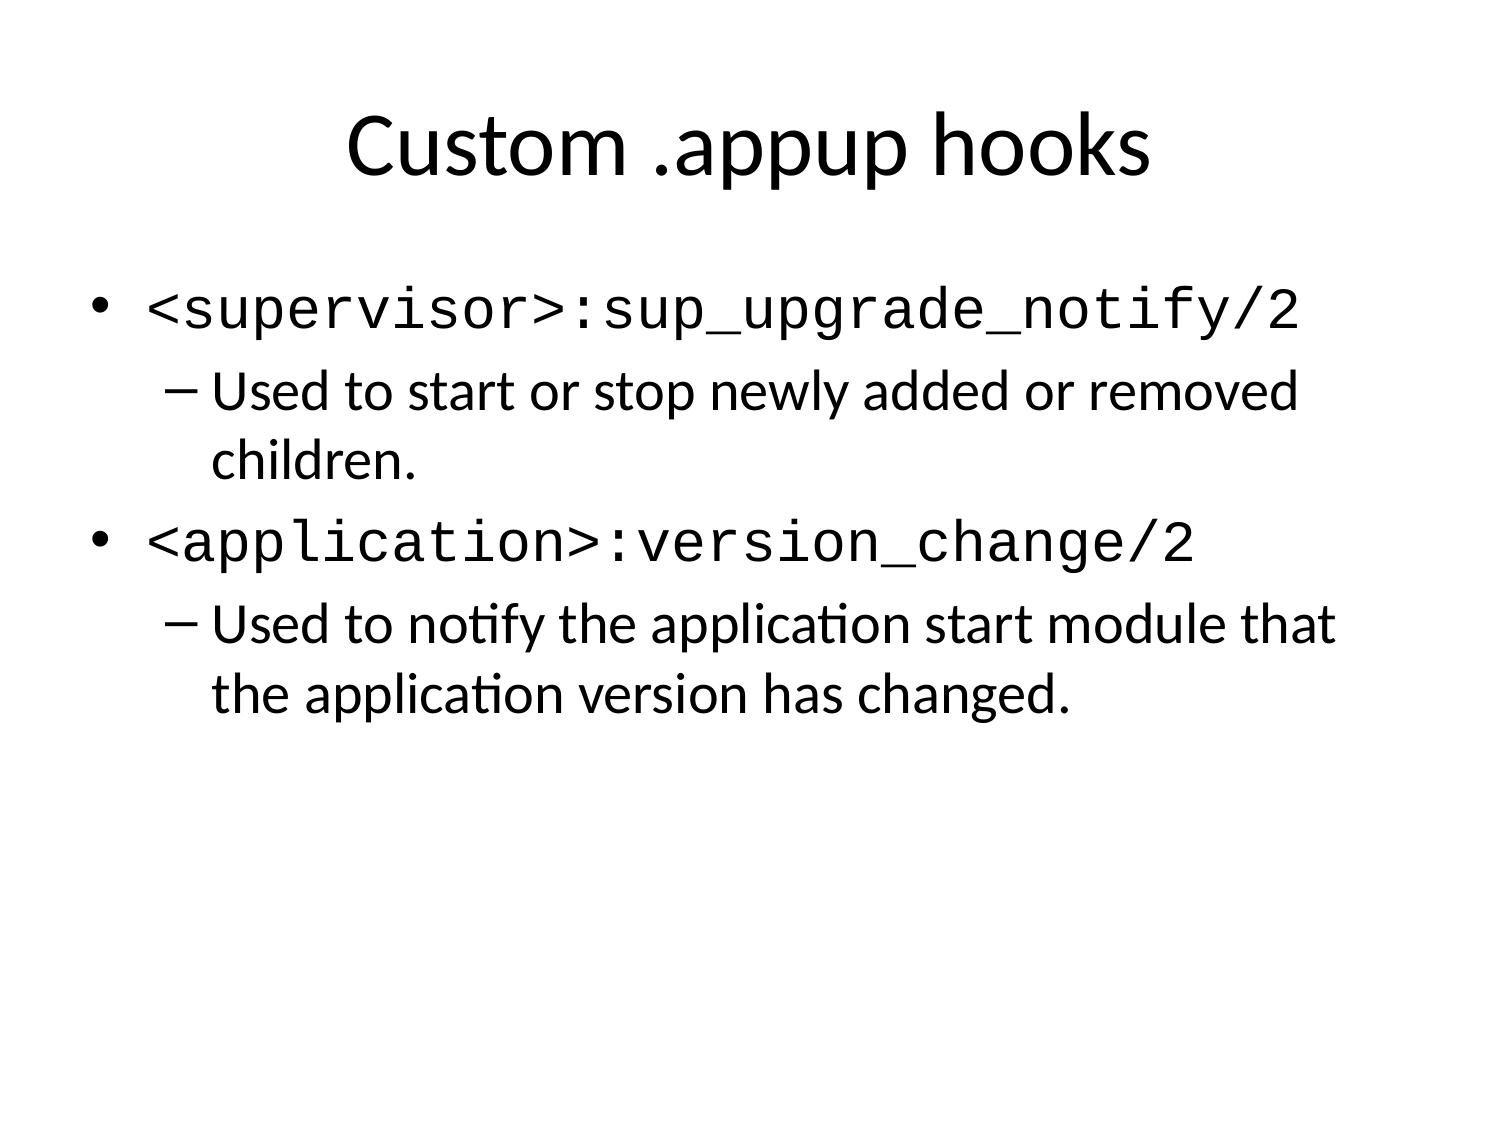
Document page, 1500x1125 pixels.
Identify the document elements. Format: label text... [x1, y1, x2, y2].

list <supervisor>:sup_upgrade_notify/2 Used to start or stop newly added or removed children. <application>:version_change/2 Used to notify the application start module that the application version has changed. [75, 262, 1425, 1005]
title Custom .appup hooks [75, 45, 1425, 233]
